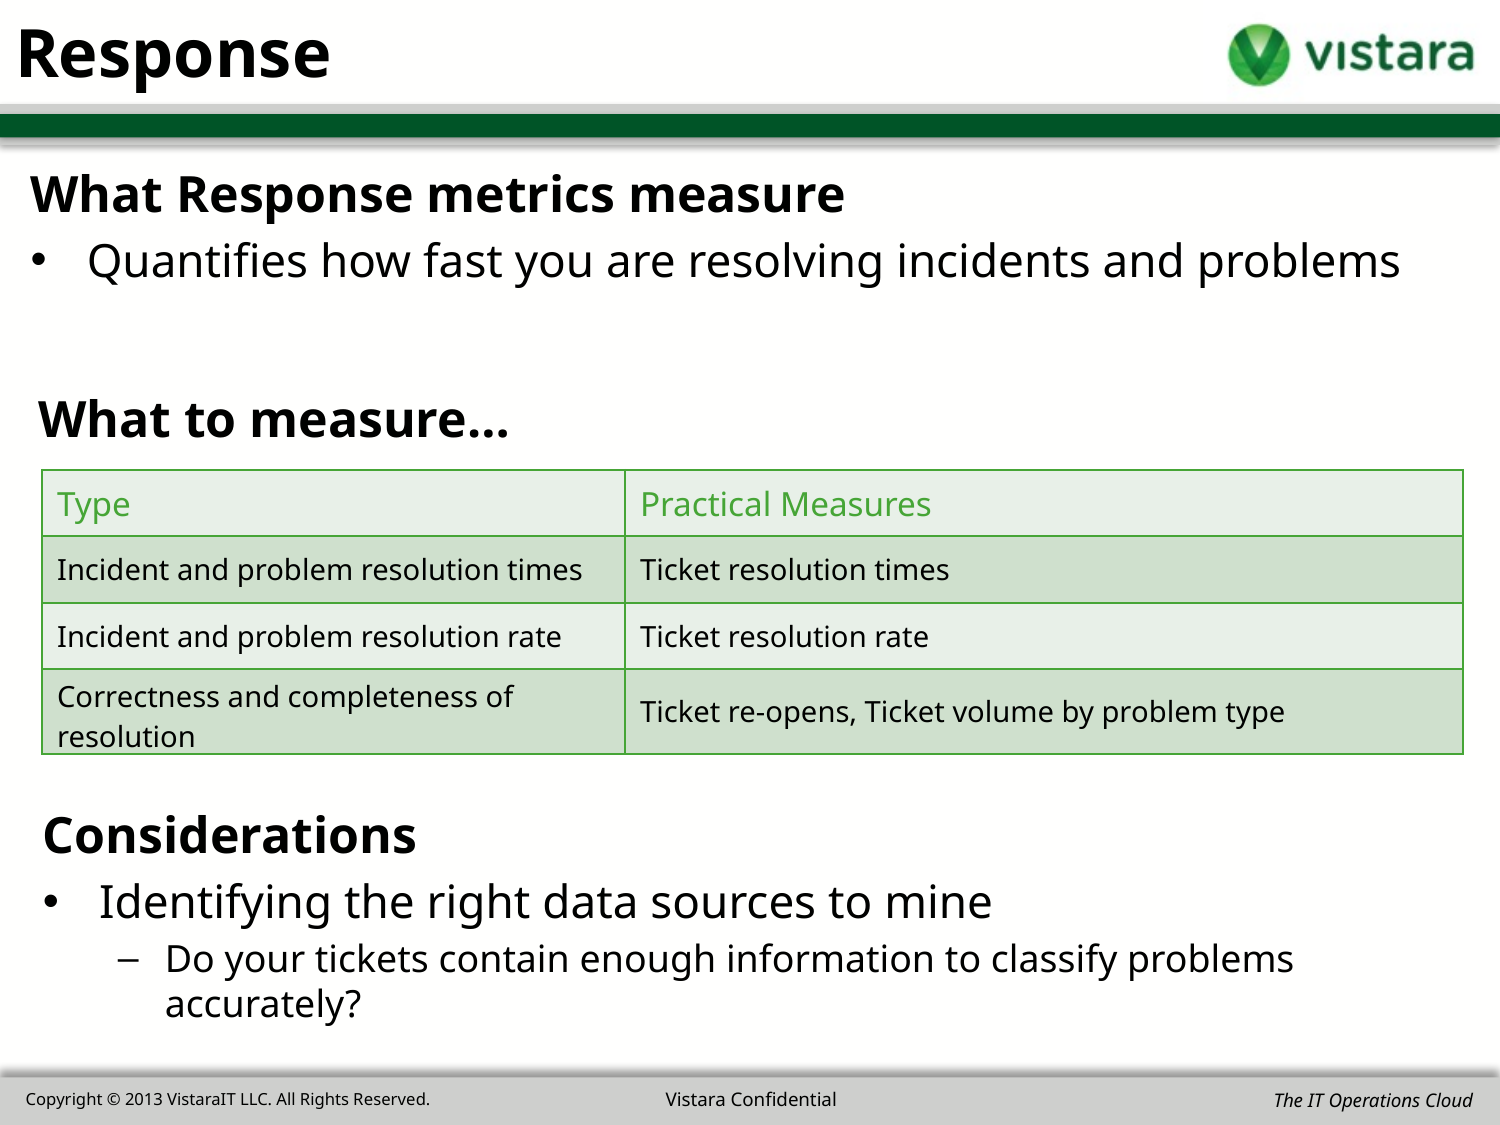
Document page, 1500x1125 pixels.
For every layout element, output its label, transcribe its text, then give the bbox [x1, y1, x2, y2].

picture [1222, 0, 1500, 104]
table_cell Ticket resolution rate [626, 604, 1462, 668]
table_cell Correctness and completeness of resolution [43, 670, 624, 753]
title Response [0, 0, 1222, 106]
table_cell Incident and problem resolution rate [43, 604, 624, 668]
table_header Type [43, 471, 624, 535]
text_box Considerations Identifying the right data sources to mine Do your tickets contain enough information to classify problems accurately? [27, 796, 1488, 1005]
table_header Practical Measures [626, 471, 1462, 535]
table_cell Ticket re-opens, Ticket volume by problem type [626, 670, 1462, 753]
table_cell Incident and problem resolution times [43, 537, 624, 602]
table_cell Ticket resolution times [626, 537, 1462, 602]
text_box What to measure… [23, 380, 1463, 455]
list What Response metrics measure Quantifies how fast you are resolving incidents and problems [15, 154, 1468, 317]
